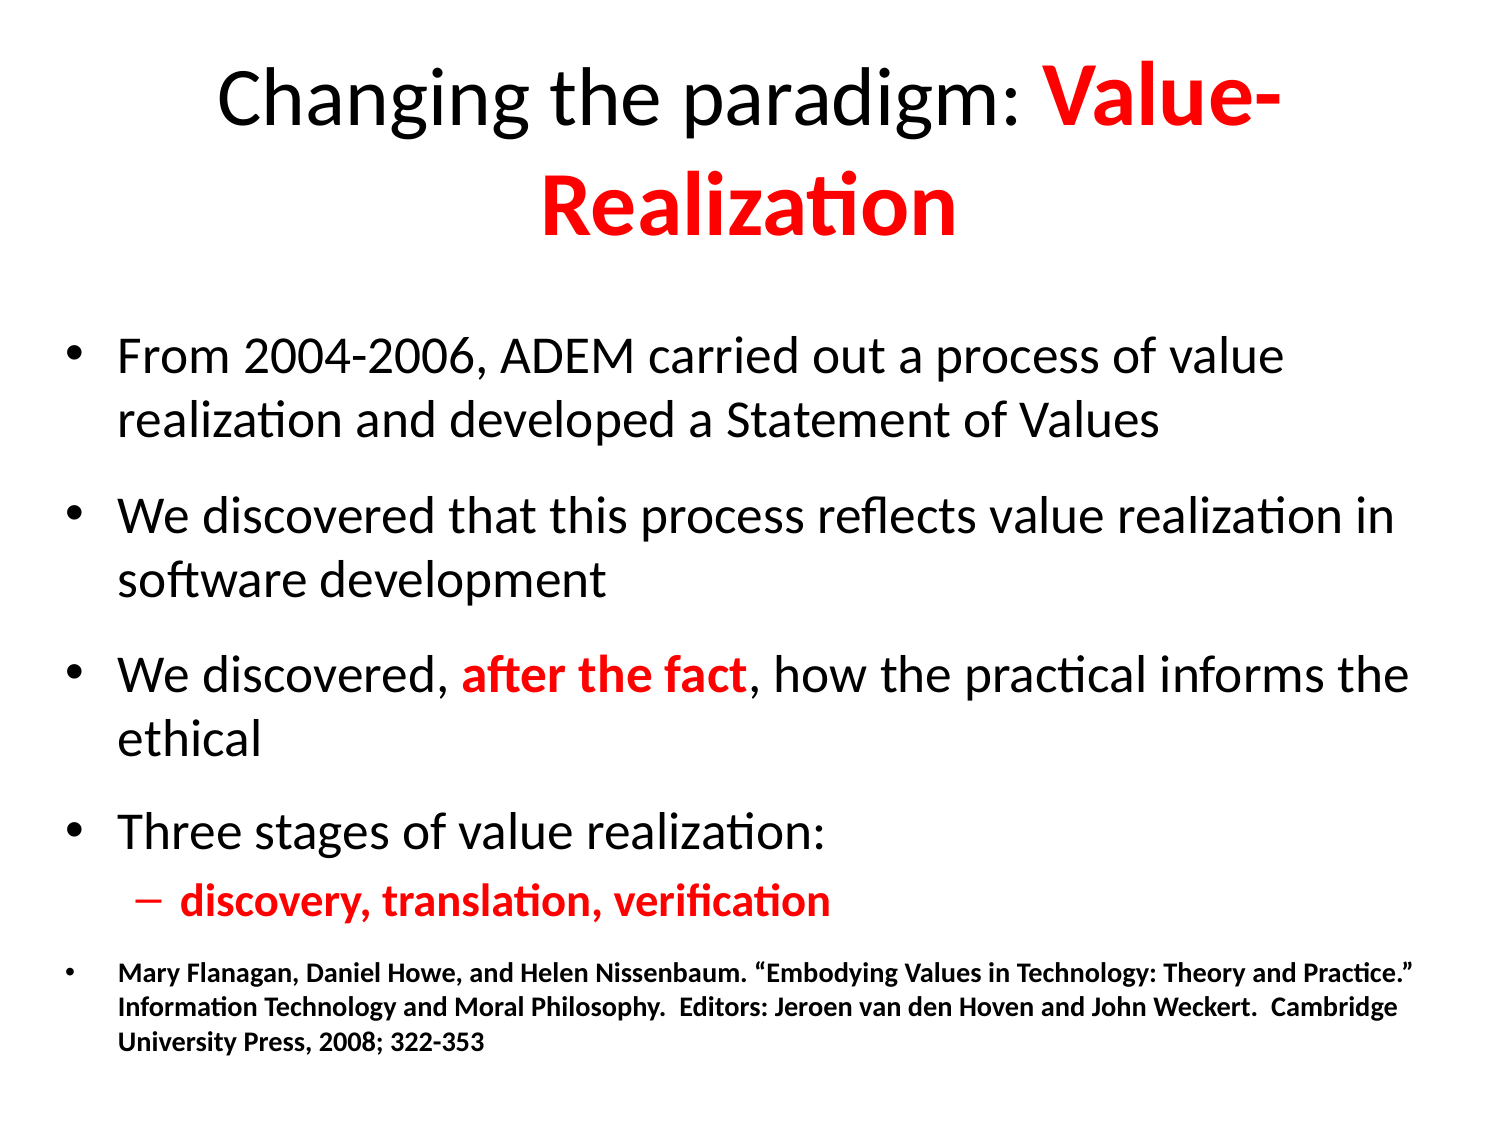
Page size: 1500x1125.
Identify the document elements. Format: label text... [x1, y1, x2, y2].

title Changing the paradigm: Value-Realization [75, 24, 1425, 263]
list From 2004-2006, ADEM carried out a process of value realization and developed a Statement of Values We discovered that this process reflects value realization in software development We discovered, after the fact, how the practical informs the ethical Three stages of value realization: discovery, translation, verification Mary Flanagan, Daniel Howe, and Helen Nissenbaum. “Embodying Values in Technology: Theory and Practice.” Information Technology and Moral Philosophy. Editors: Jeroen van den Hoven and John Weckert. Cambridge University Press, 2008; 322-353 [50, 312, 1475, 1071]
